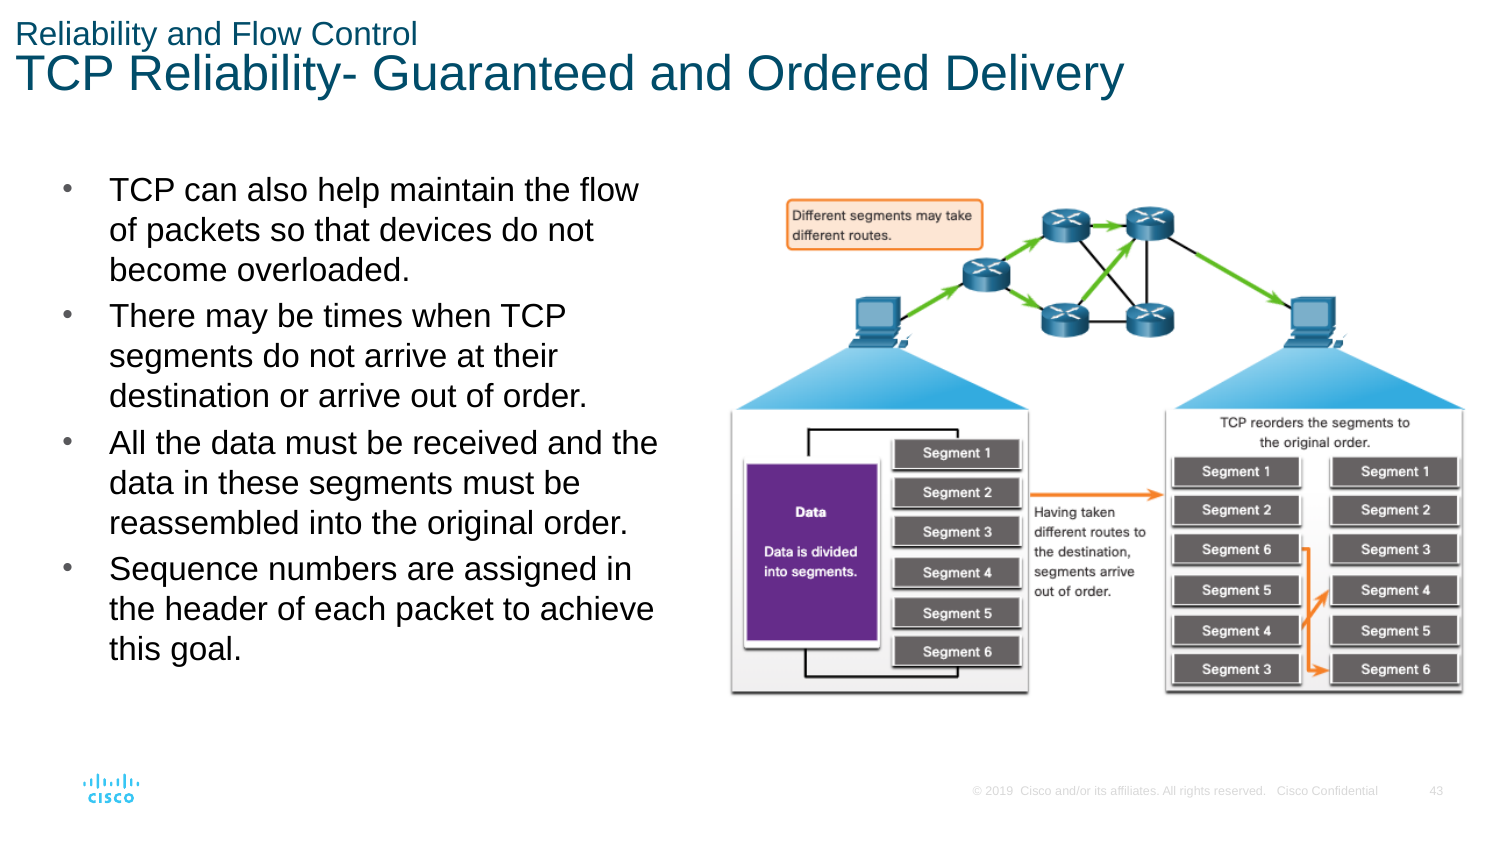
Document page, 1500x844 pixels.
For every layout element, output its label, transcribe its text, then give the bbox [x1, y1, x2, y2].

title Reliability and Flow Control TCP Reliability- Guaranteed and Ordered Delivery [0, 0, 1369, 121]
picture [714, 183, 1478, 703]
list TCP can also help maintain the flow of packets so that devices do not become overloaded. There may be times when TCP segments do not arrive at their destination or arrive out of order. All the data must be received and the data in these segments must be reassembled into the original order. Sequence numbers are assigned in the header of each packet to achieve this goal. [47, 160, 685, 725]
